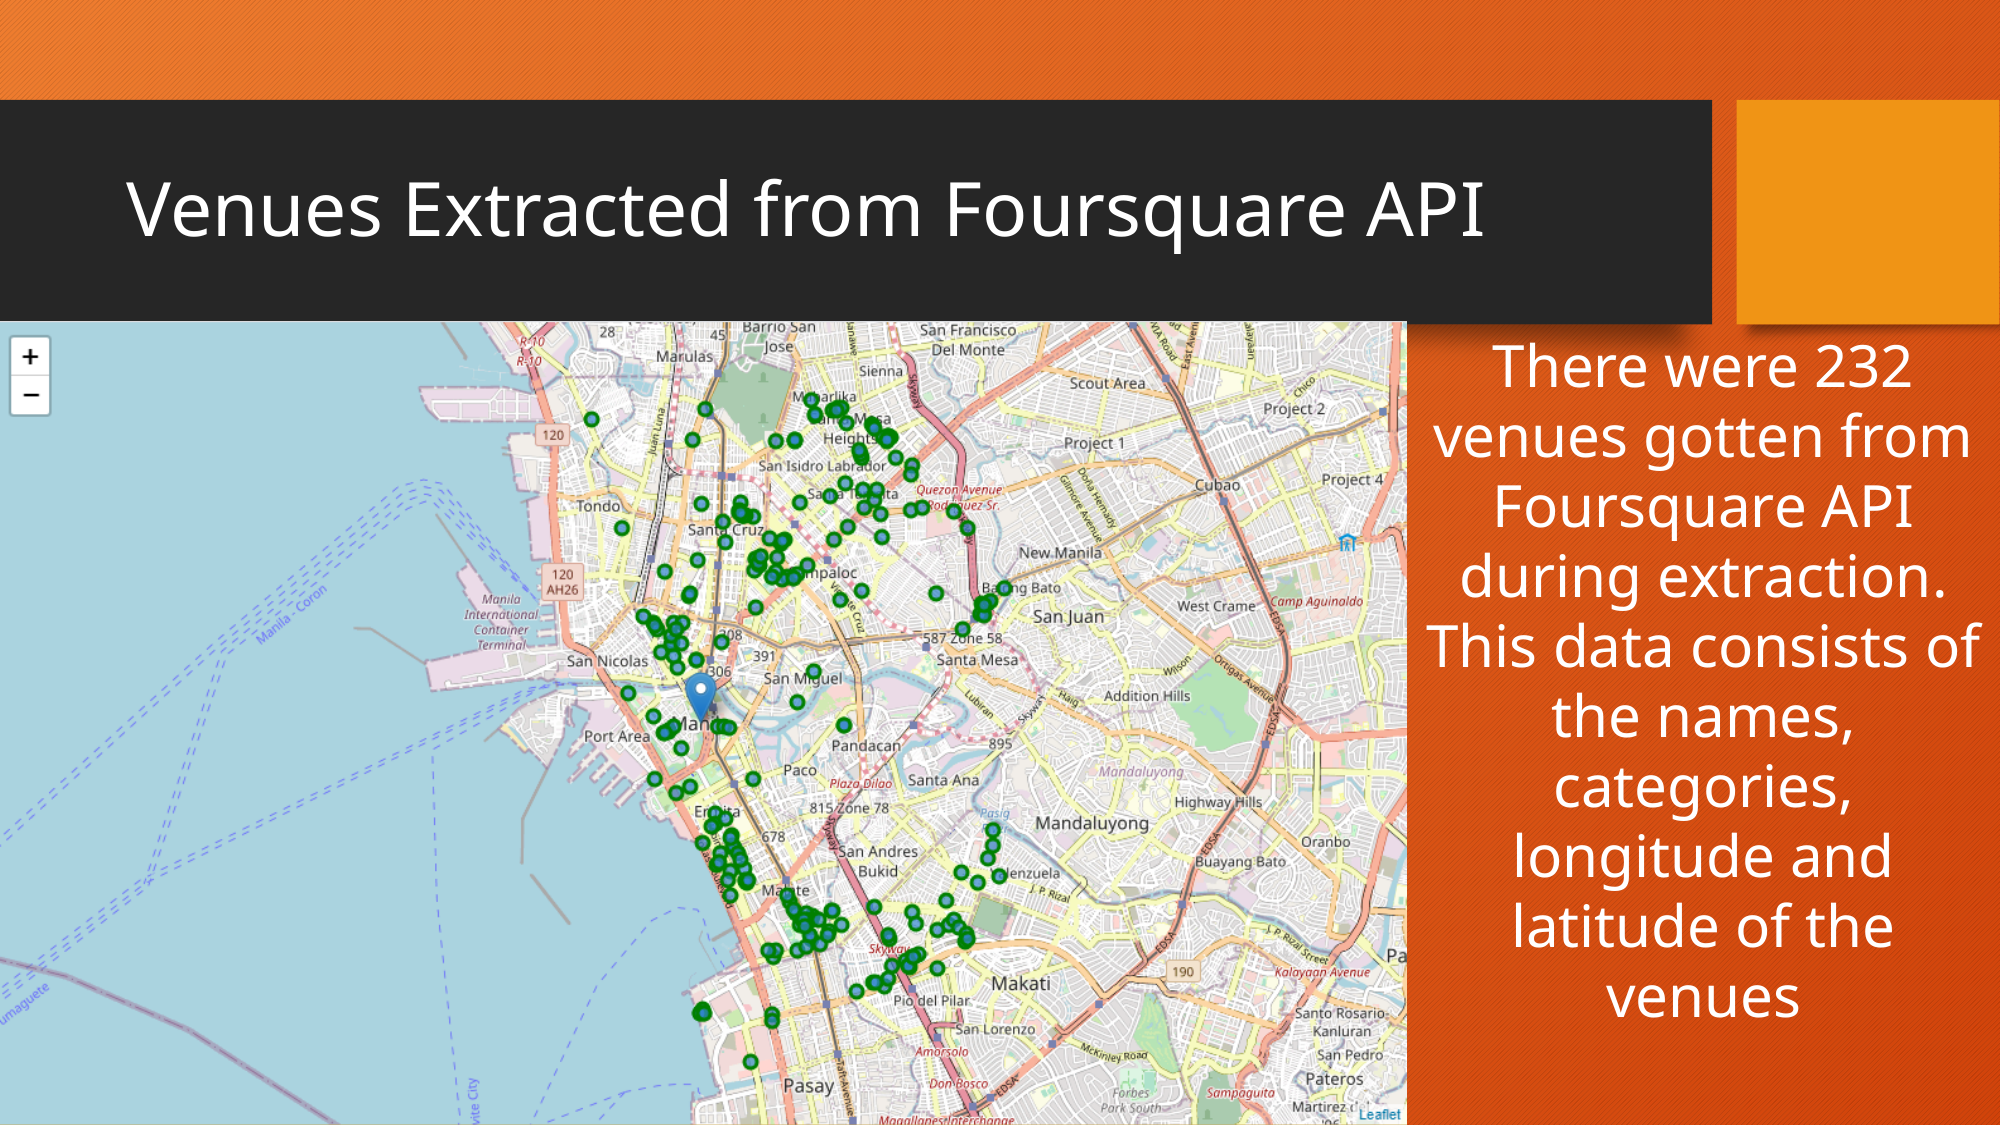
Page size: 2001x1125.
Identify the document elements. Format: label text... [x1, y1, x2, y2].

title Venues Extracted from Foursquare API [111, 123, 1689, 301]
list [0, 321, 1408, 1125]
text_box There were 232 venues gotten from Foursquare API during extraction. This data consists of the names, categories, longitude and latitude of the venues [1408, 321, 2000, 1037]
